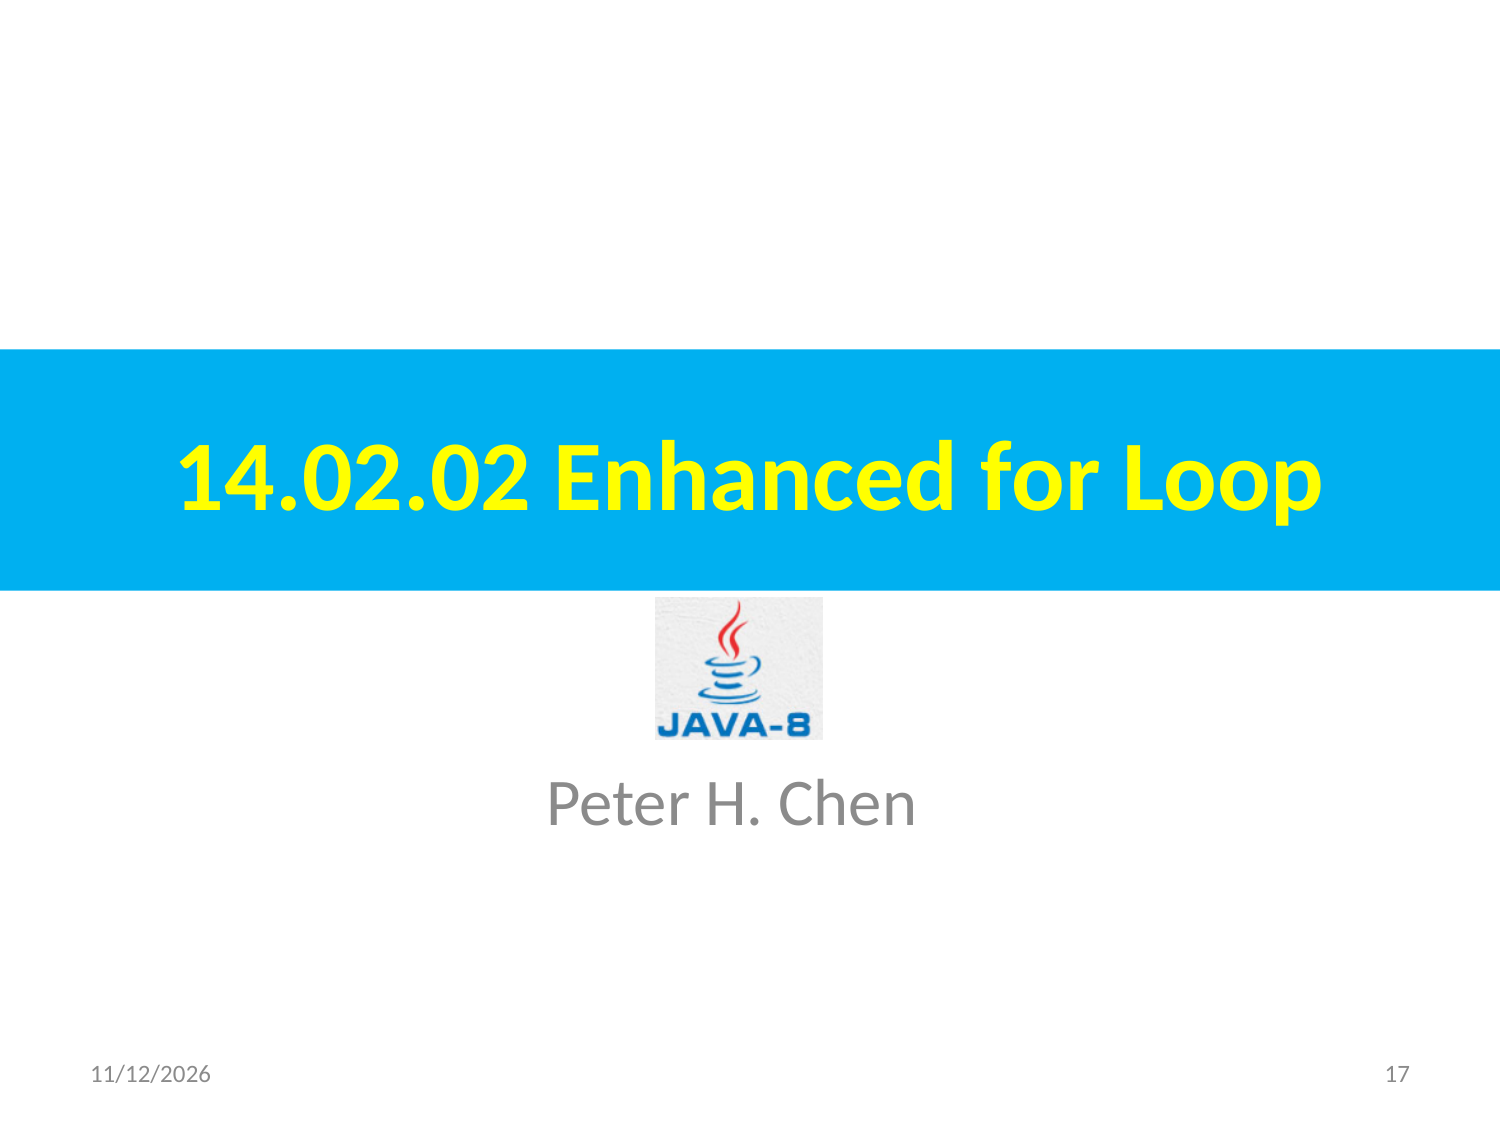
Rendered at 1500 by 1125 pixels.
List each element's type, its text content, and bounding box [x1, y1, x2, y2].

subtitle Peter H. Chen [206, 751, 1257, 866]
title 14.02.02 Enhanced for Loop [0, 349, 1500, 591]
picture [655, 597, 823, 740]
slide_number 17 [1074, 1042, 1425, 1103]
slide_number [75, 1042, 425, 1103]
